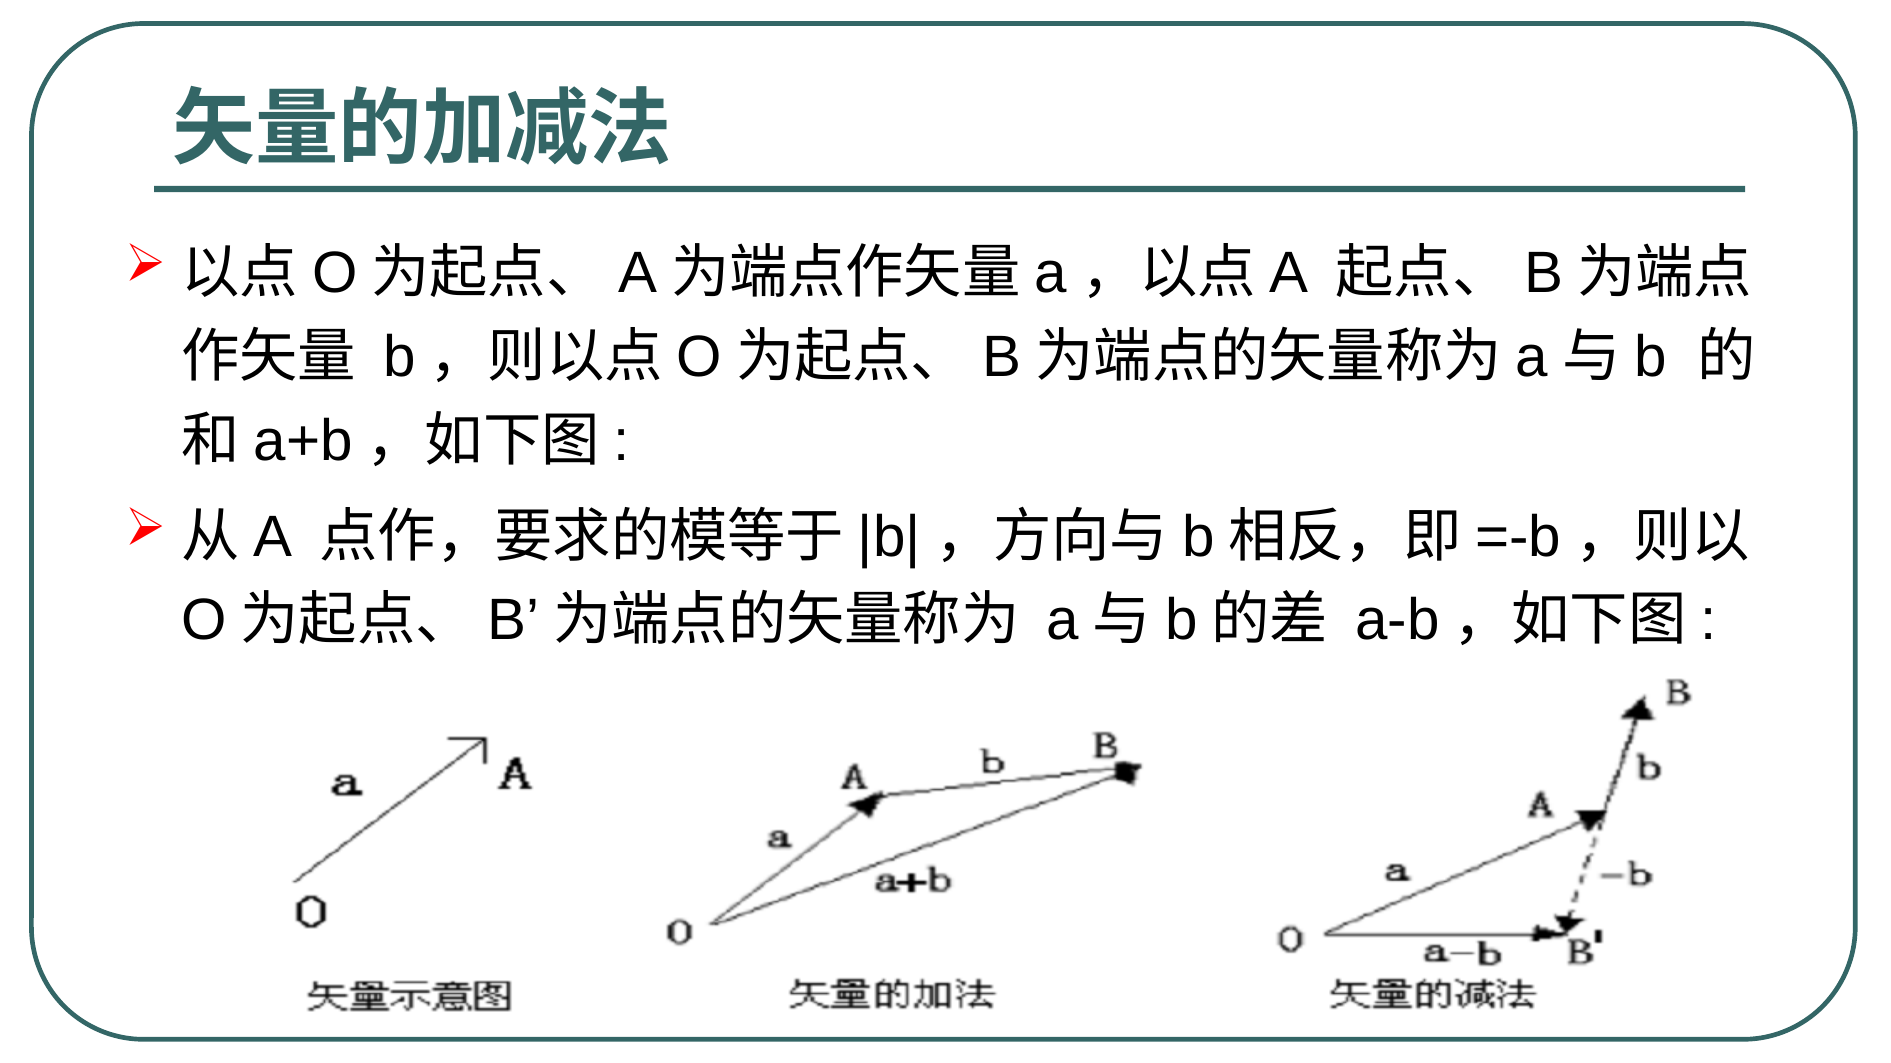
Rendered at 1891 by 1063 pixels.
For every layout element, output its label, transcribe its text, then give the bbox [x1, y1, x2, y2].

picture [282, 672, 1696, 1023]
title 矢量的加减法 [157, 35, 1749, 213]
